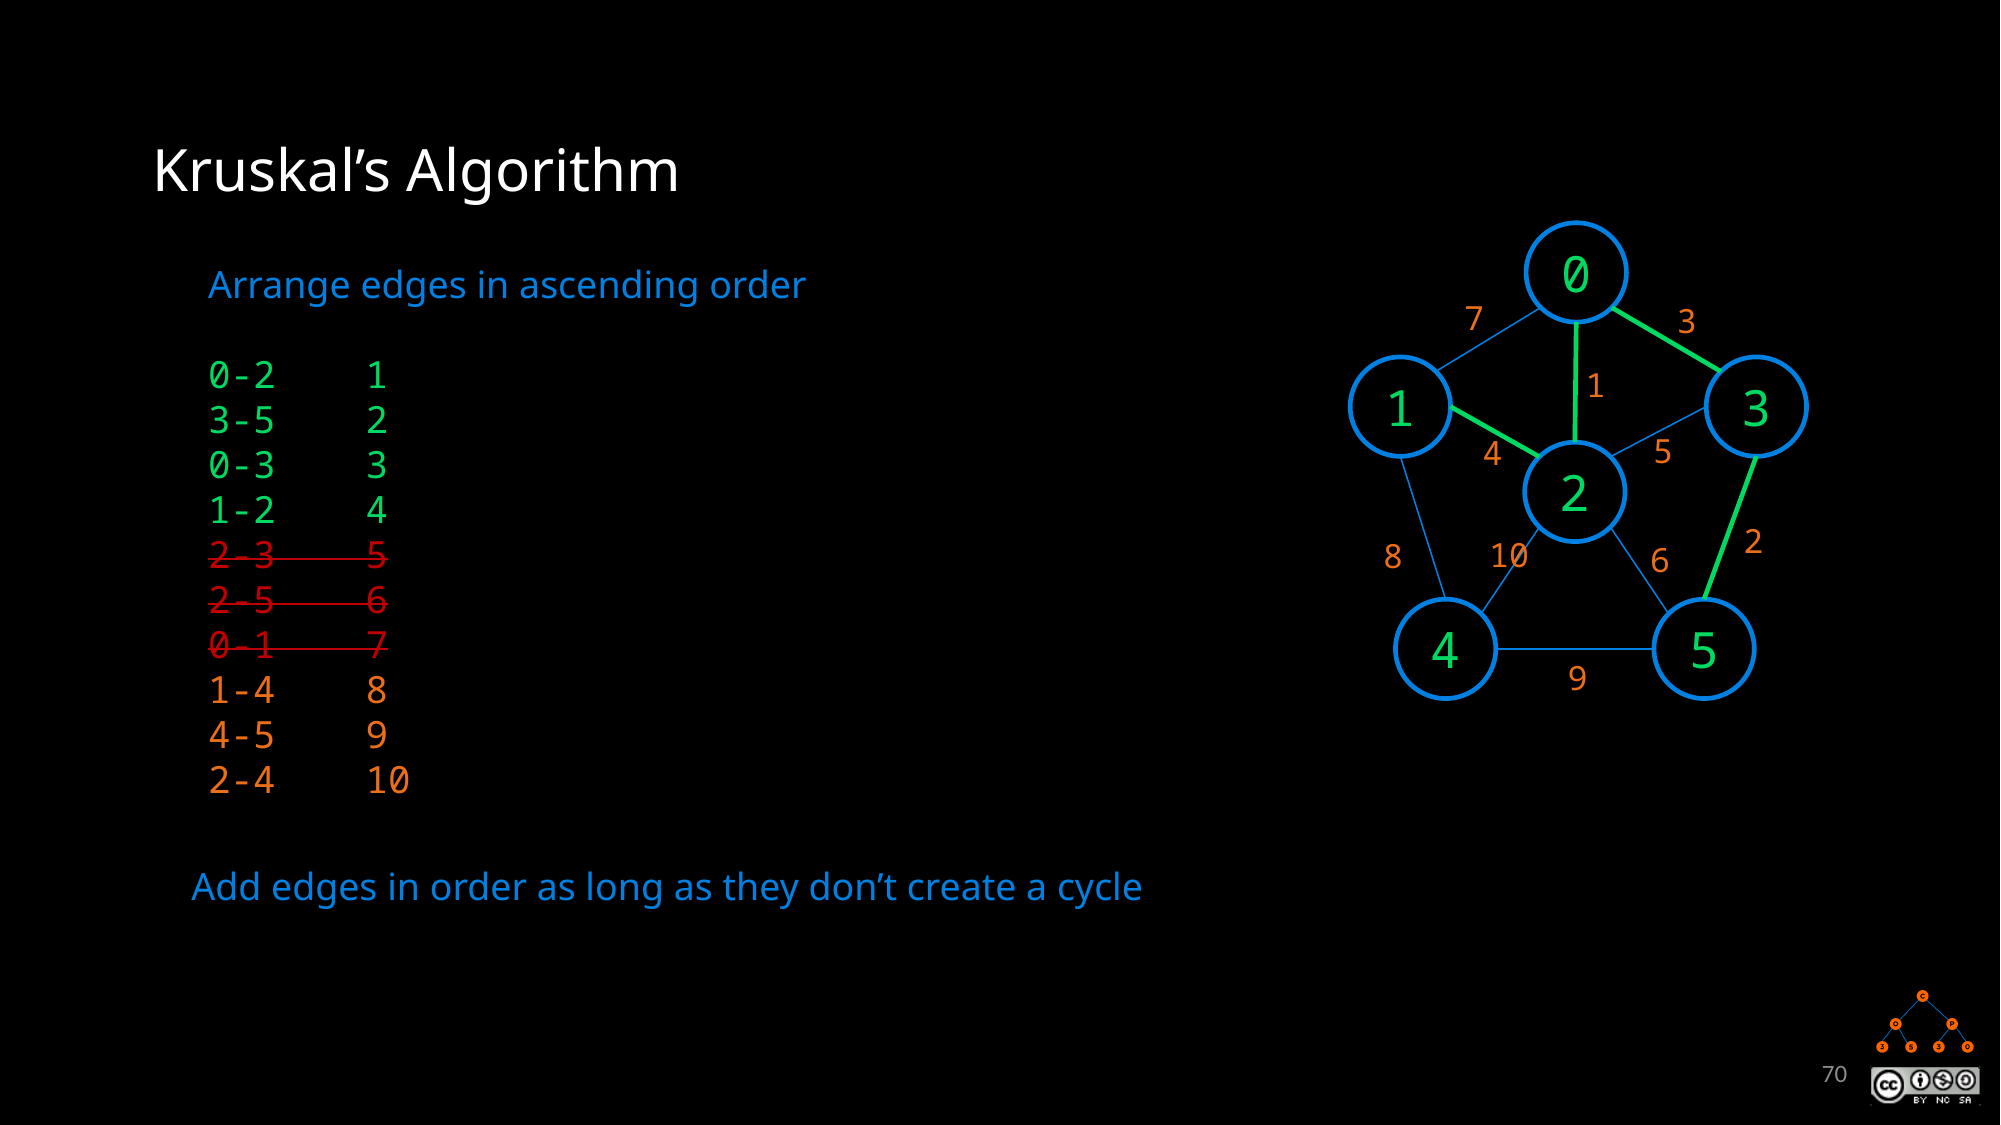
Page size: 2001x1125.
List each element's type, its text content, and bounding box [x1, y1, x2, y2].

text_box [1856, 982, 1995, 1106]
text_box Add edges in order as long as they don’t create a cycle [176, 855, 1451, 916]
slide_number 70 [1412, 1042, 1856, 1103]
title Kruskal’s Algorithm [137, 59, 1863, 278]
text_box Arrange edges in ascending order 0-2 1 3-5 2 0-3 3 1-2 4 2-3 5 2-5 6 0-1 7 1-4 8 4-5 9 2-4 10 [193, 253, 967, 809]
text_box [1350, 222, 1807, 724]
